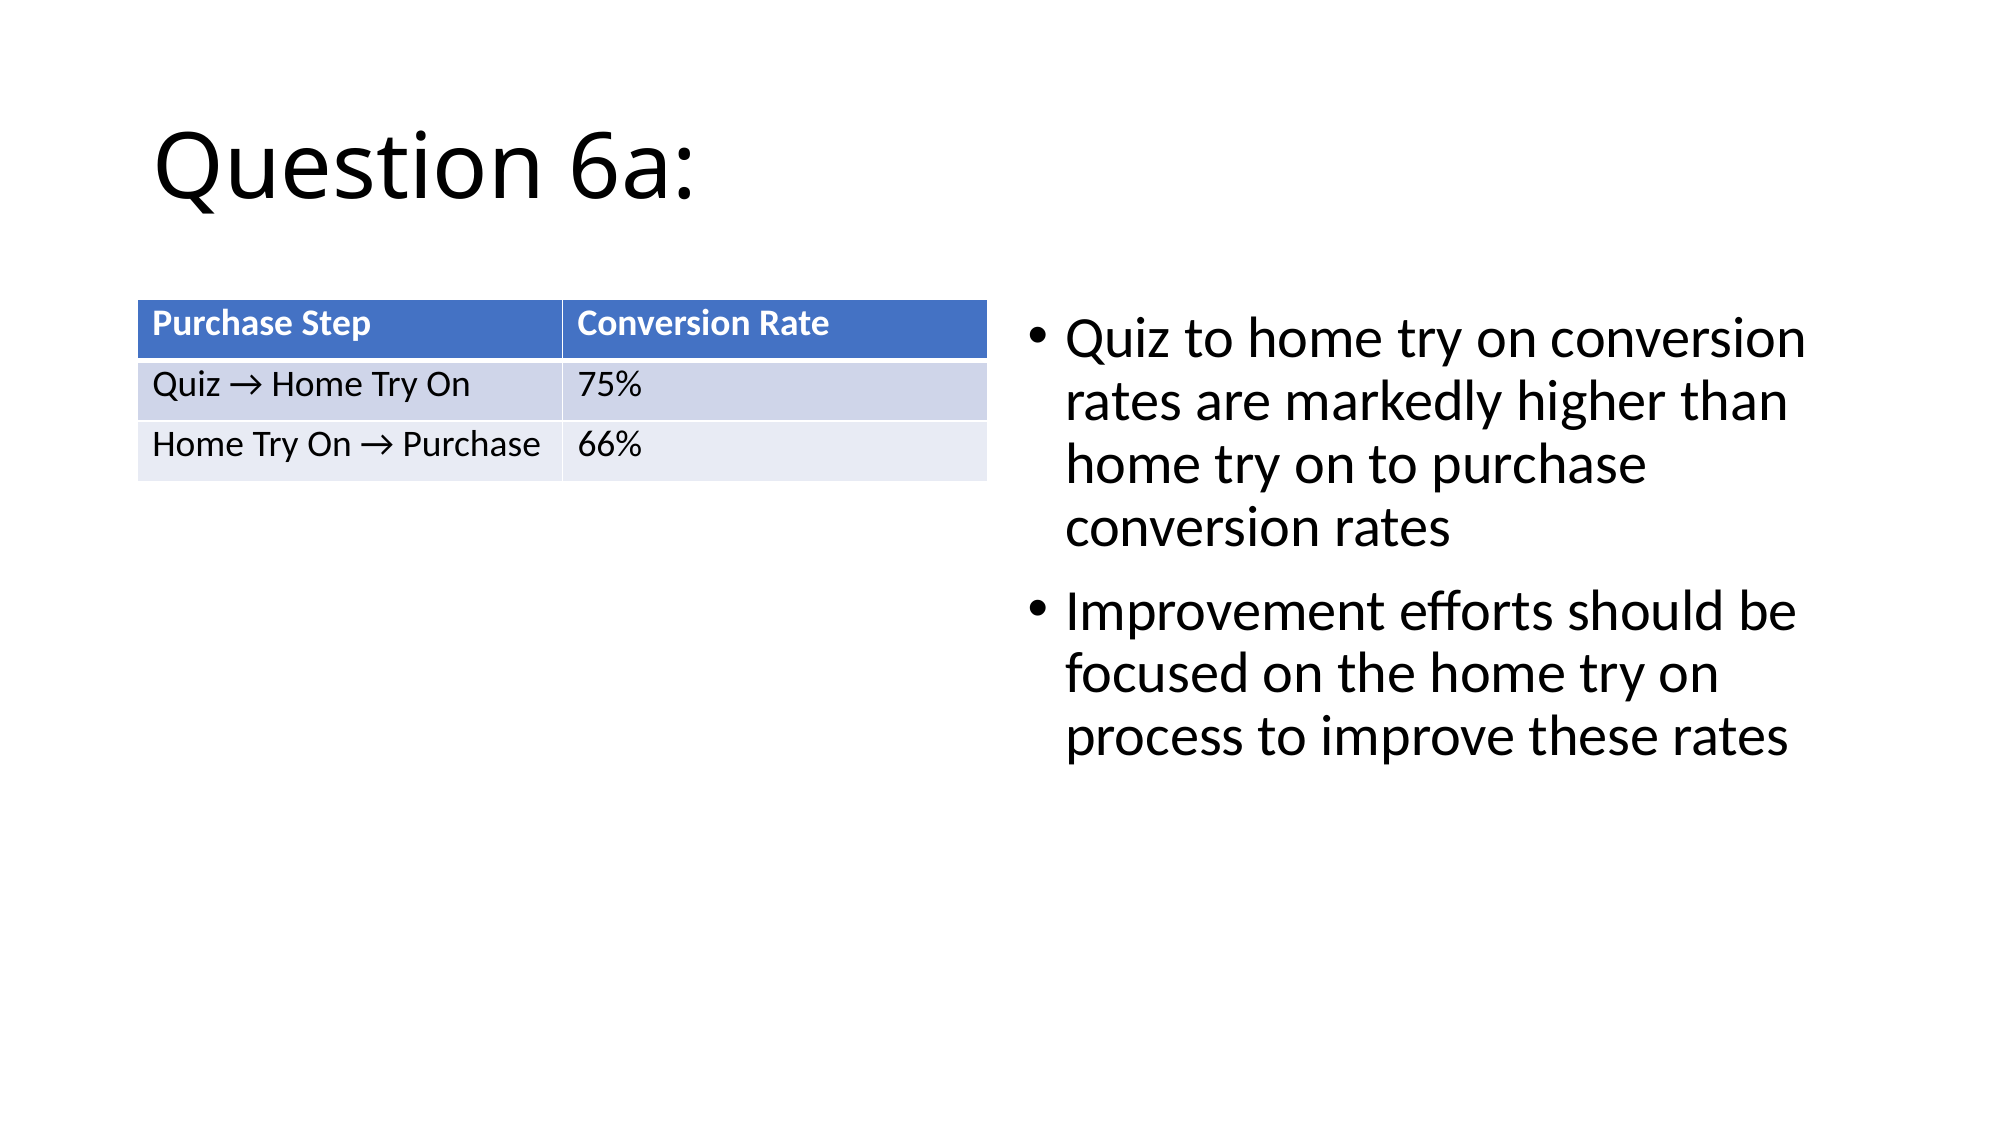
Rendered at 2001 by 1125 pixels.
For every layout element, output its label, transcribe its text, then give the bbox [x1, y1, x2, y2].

table_header Conversion Rate [563, 300, 987, 358]
table_cell 66% [563, 422, 987, 481]
title Question 6a: [137, 59, 1863, 278]
table_cell Quiz → Home Try On [138, 363, 562, 420]
list Quiz to home try on conversion rates are markedly higher than home try on to purchase conversion rates Improvement efforts should be focused on the home try on process to improve these rates [1012, 299, 1863, 1014]
table_header Purchase Step [138, 300, 562, 358]
table_cell Home Try On → Purchase [138, 422, 562, 481]
table_cell 75% [563, 363, 987, 420]
